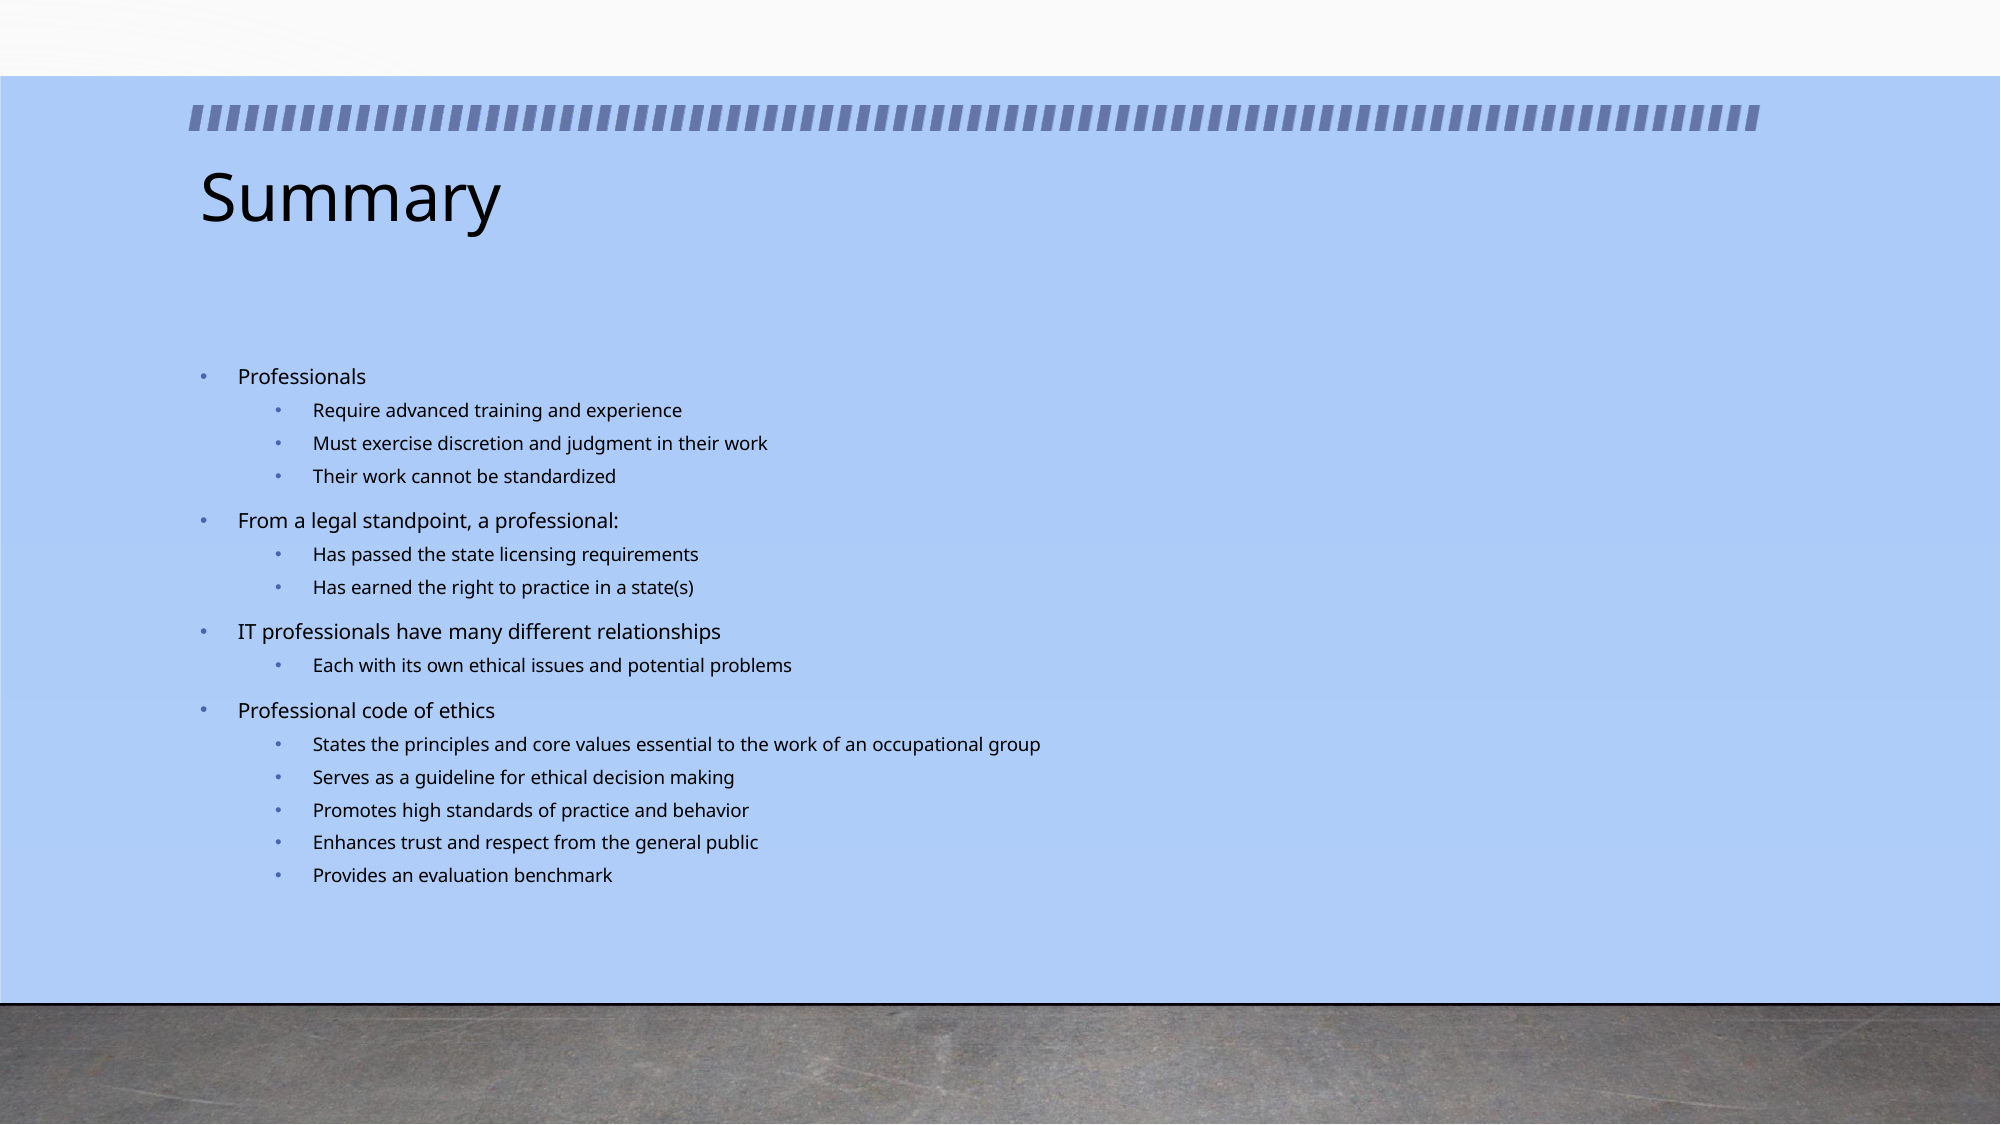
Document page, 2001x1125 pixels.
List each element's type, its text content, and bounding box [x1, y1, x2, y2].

picture [0, 1006, 2000, 1125]
title Summary [198, 152, 503, 343]
text_box Professionals Require advanced training and experience Must exercise discretion and judgment in their work Their work cannot be standardized From a legal standpoint, a professional: Has passed the state licensing requirements Has earned the right to practice in a state(s) IT professionals have many different relationships Each with its own ethical issues and potential problems Professional code of ethics States the principles and core values essential to the work of an occupational group Serves as a guideline for ethical decision making Promotes high standards of practice and behavior Enhances trust and respect from the general public Provides an evaluation benchmark [198, 350, 1078, 887]
picture [0, 0, 2000, 1003]
